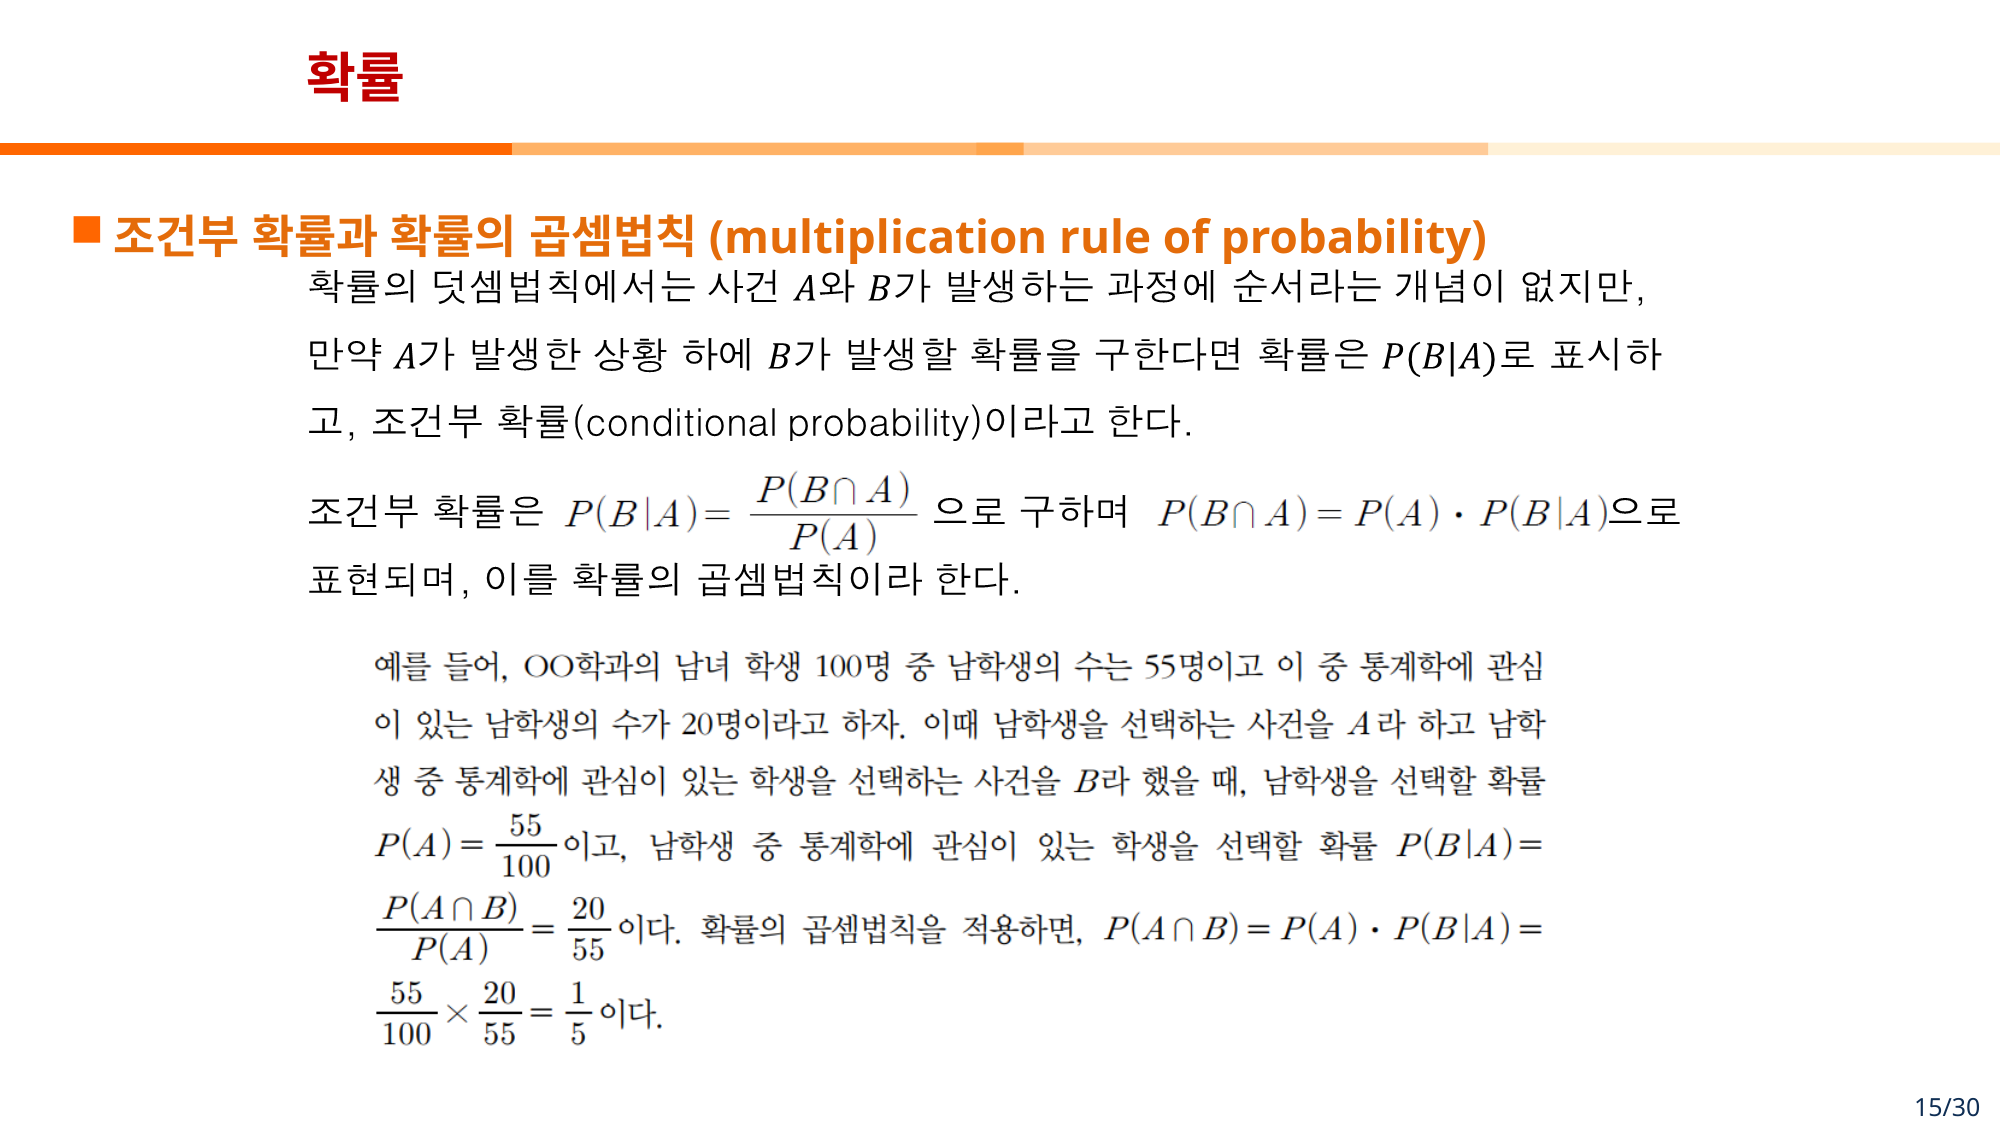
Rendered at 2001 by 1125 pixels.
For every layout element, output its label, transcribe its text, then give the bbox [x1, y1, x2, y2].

text_box [291, 252, 1709, 622]
picture [1153, 491, 1615, 535]
list 조건부 확률과 확률의 곱셈법칙(multiplication rule of probability) [54, 172, 1945, 1071]
title 확률 [291, 31, 1532, 122]
picture [550, 467, 925, 558]
picture [361, 644, 1556, 1054]
